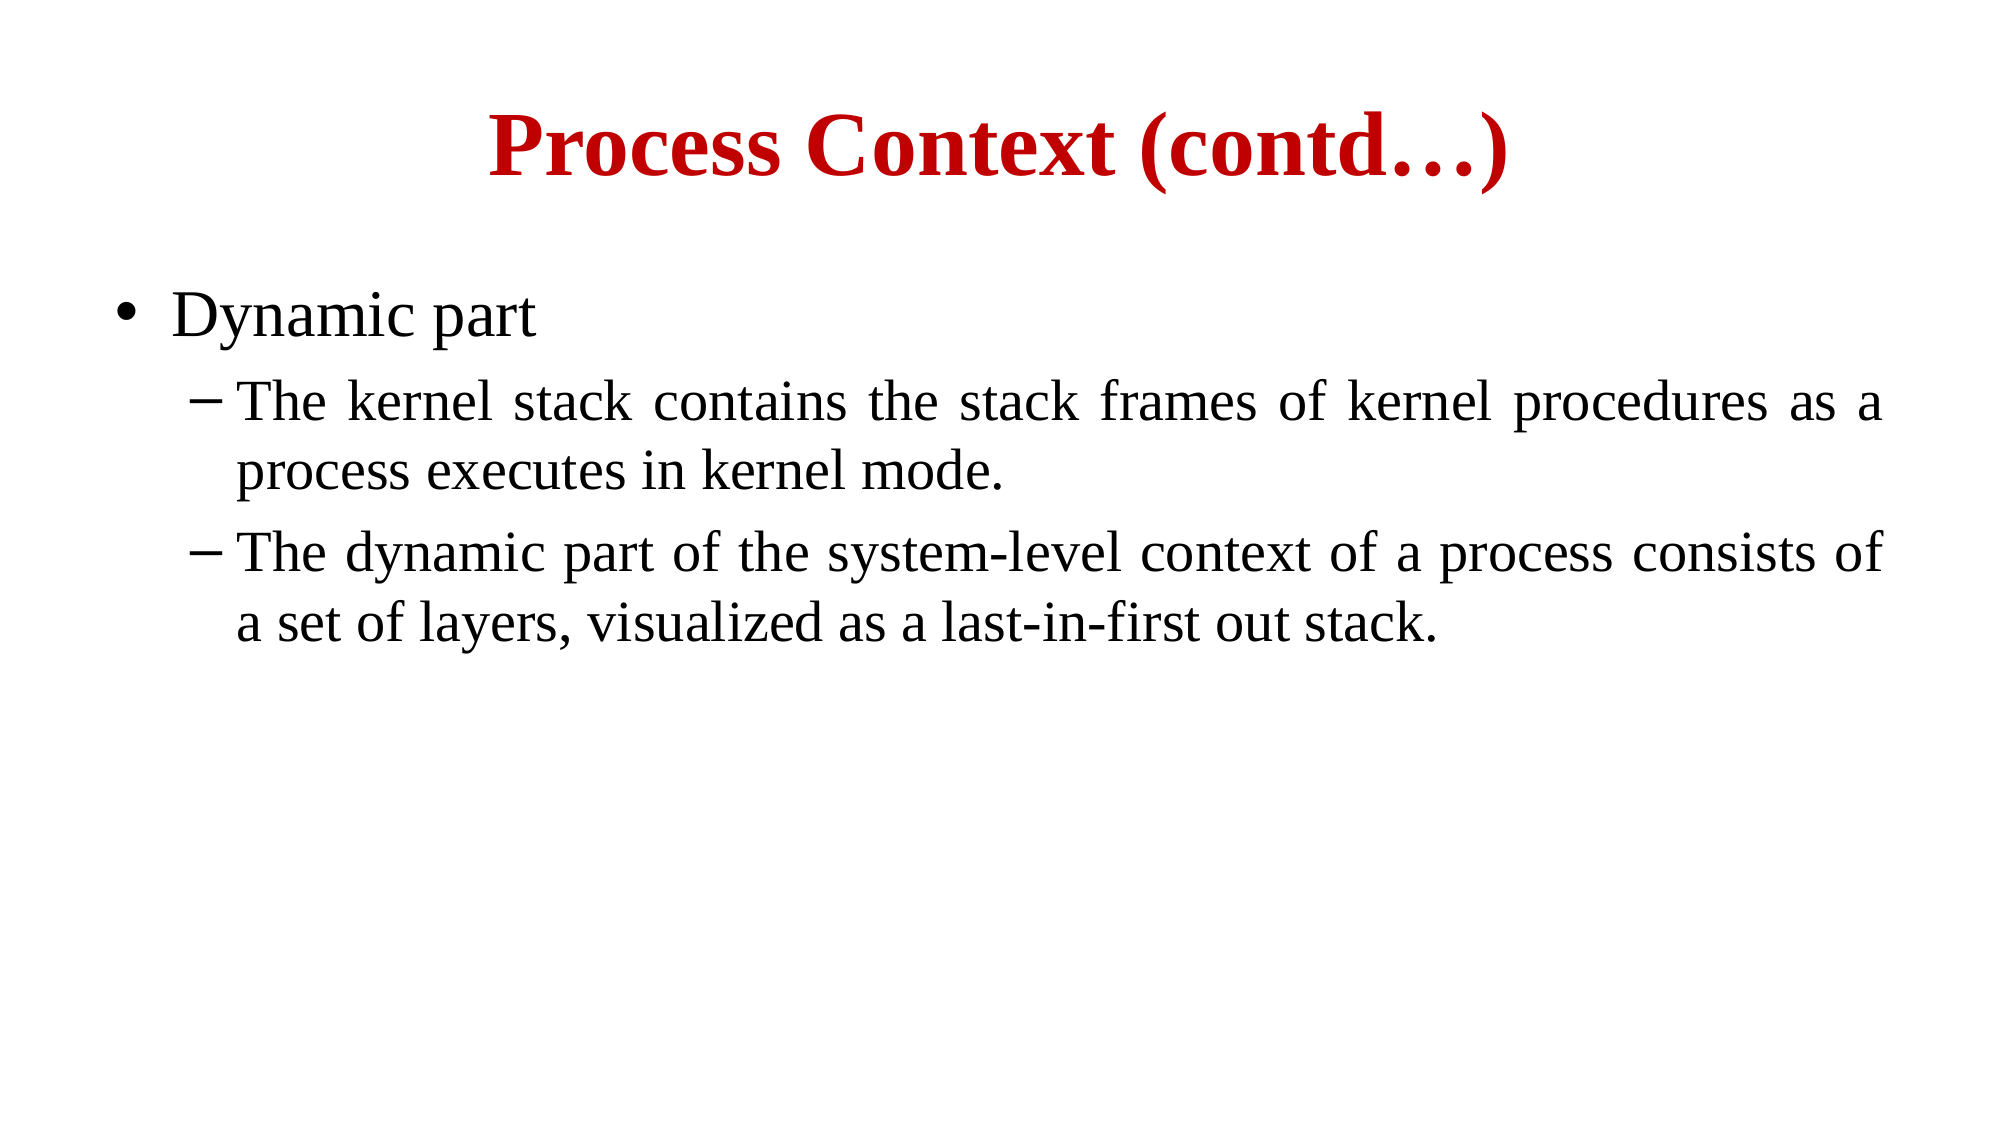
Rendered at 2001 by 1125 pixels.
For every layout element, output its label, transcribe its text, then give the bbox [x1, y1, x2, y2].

list Dynamic part The kernel stack contains the stack frames of kernel procedures as a process executes in kernel mode. The dynamic part of the system-level context of a process consists of a set of layers, visualized as a last-in-first out stack. [99, 262, 1900, 1005]
title Process Context (contd…) [99, 45, 1900, 233]
